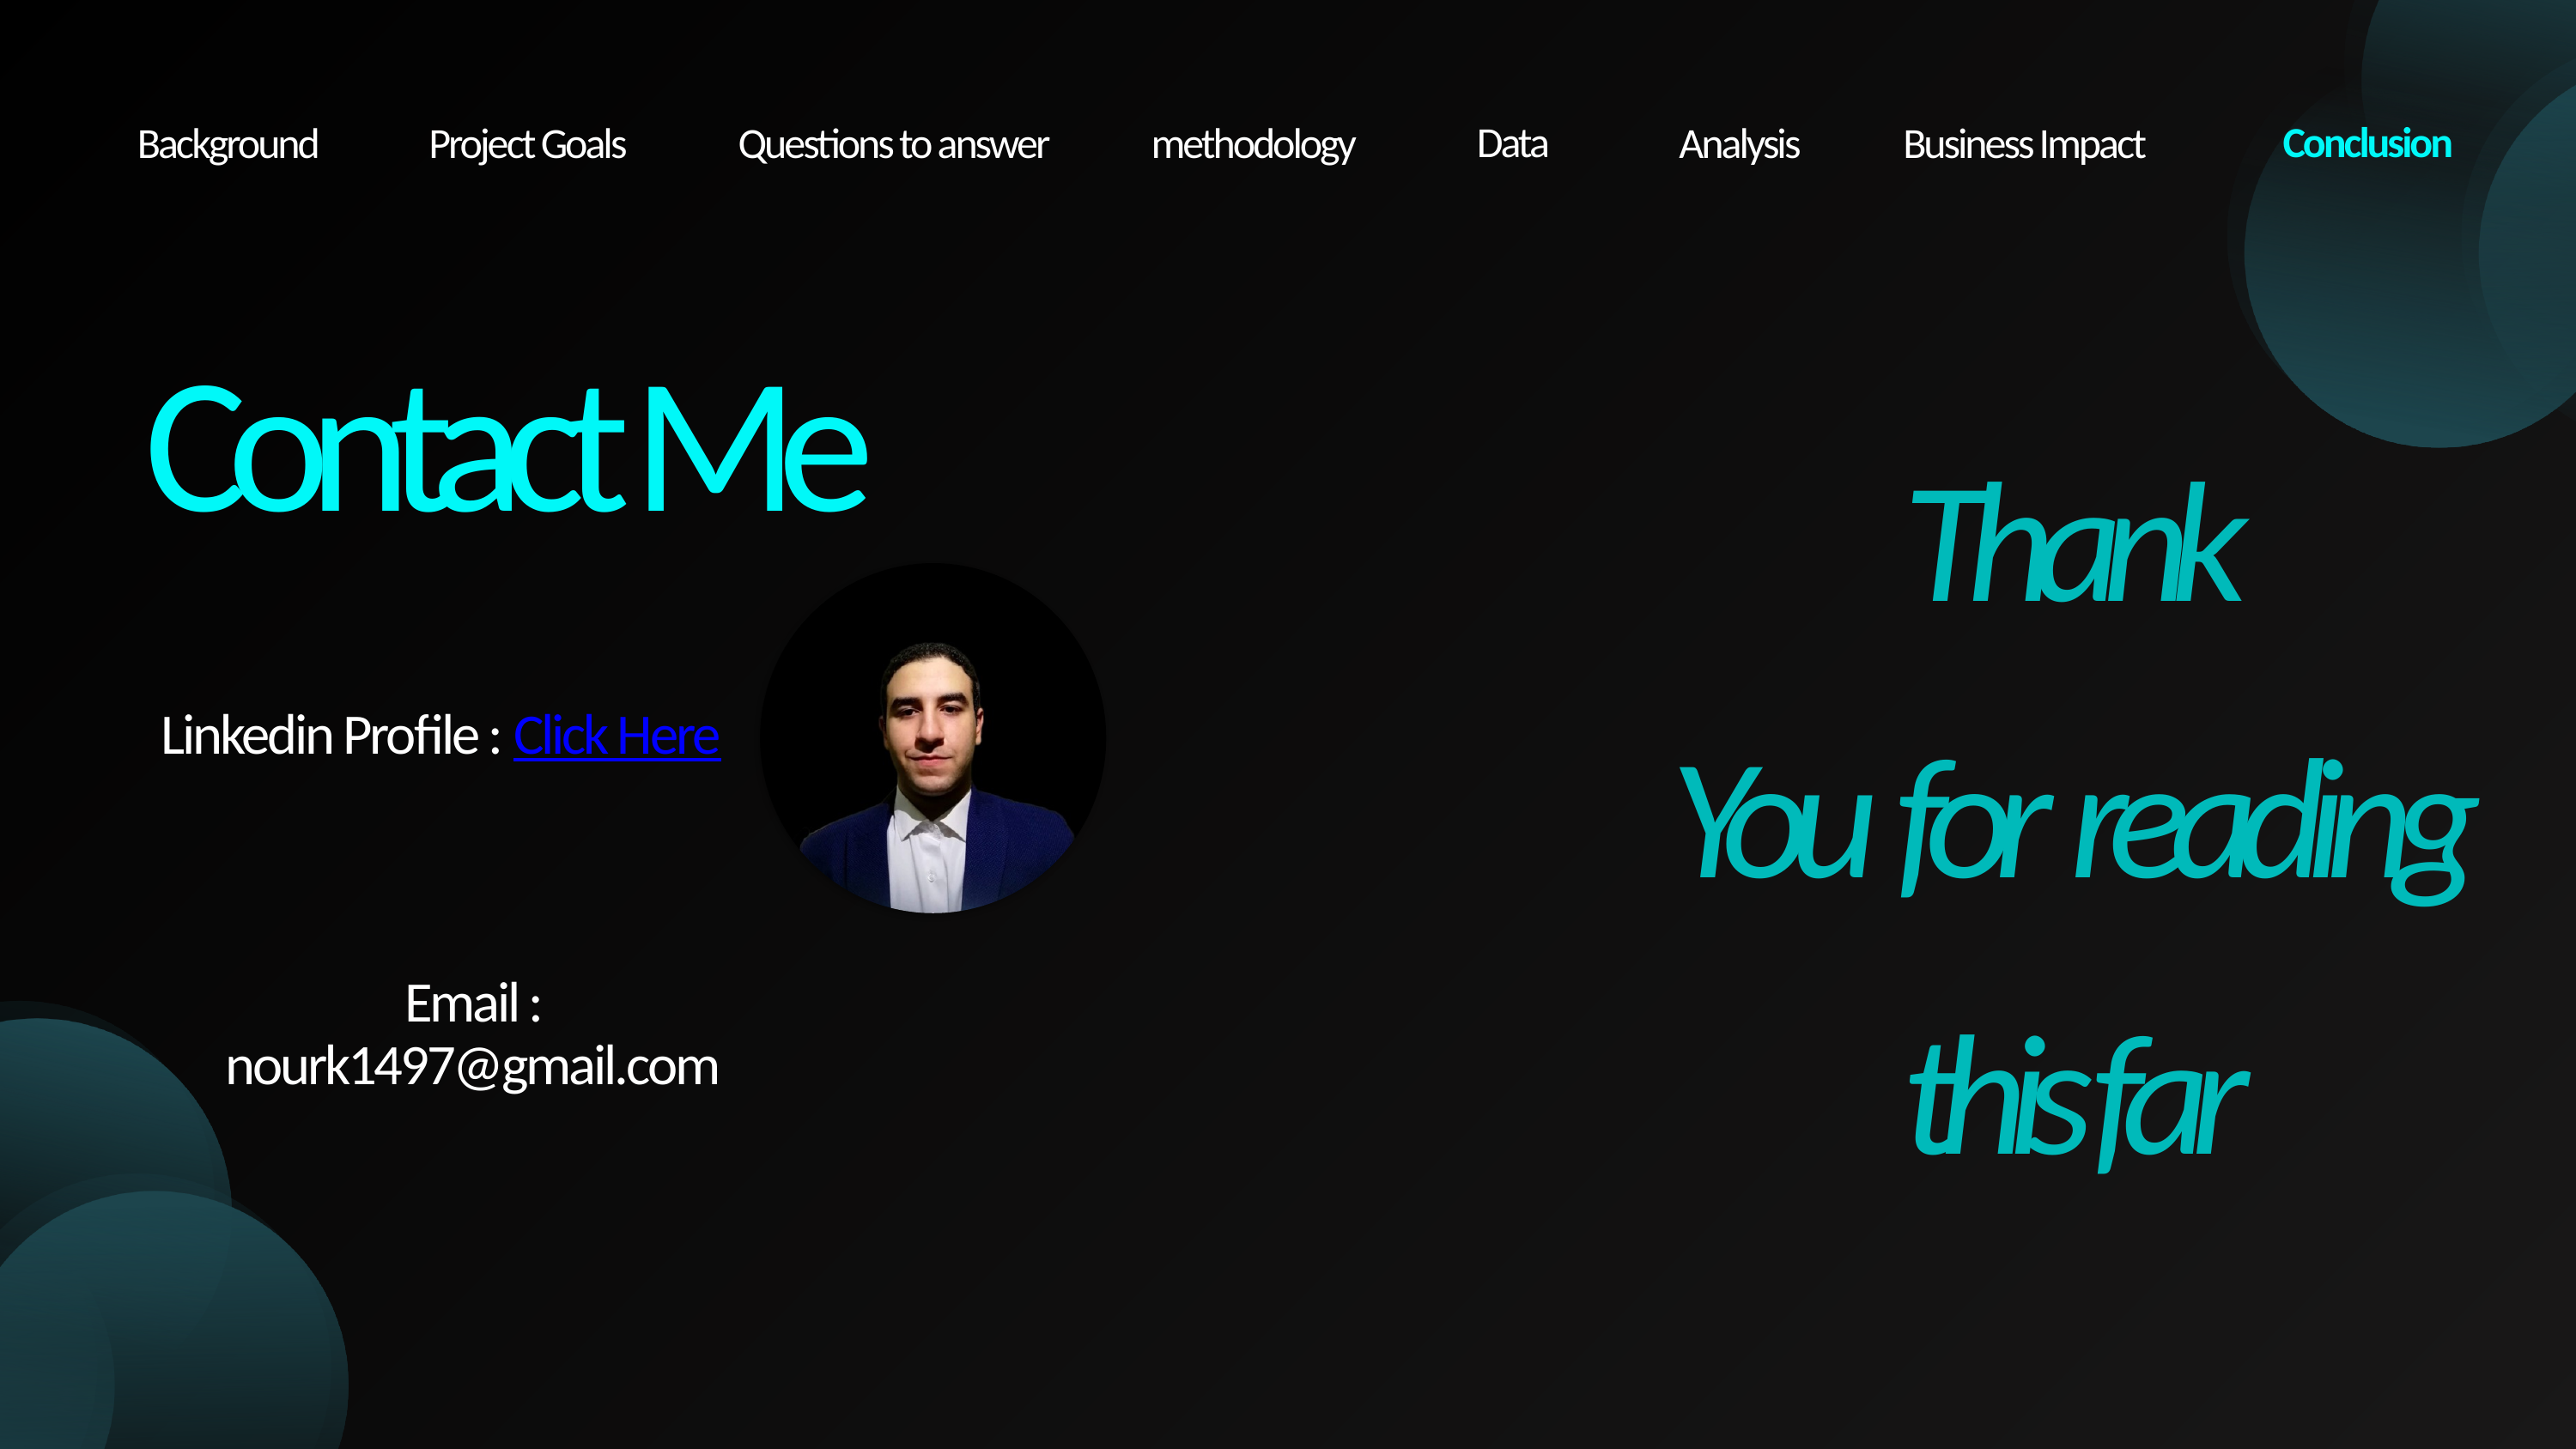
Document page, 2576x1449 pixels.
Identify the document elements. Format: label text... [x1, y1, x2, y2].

text_box Conclusion [2235, 115, 2501, 167]
text_box [2227, 0, 2576, 448]
text_box Background [121, 117, 337, 167]
text_box Thank You for reading this far [1588, 359, 2564, 1189]
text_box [719, 561, 1147, 916]
text_box [0, 1000, 349, 1449]
text_box Project Goals [413, 117, 642, 167]
text_box Email : nourk1497@gmail.com [153, 970, 793, 1096]
text_box Contact Me [0, 273, 1062, 550]
text_box Linkedin Profile : Click Here [157, 702, 714, 766]
text_box Business Impact [1892, 117, 2158, 167]
text_box methodology [1146, 117, 1362, 167]
text_box Questions to answer [720, 117, 1069, 167]
text_box Analysis [1665, 117, 1814, 167]
text_box Data [1438, 115, 1589, 167]
